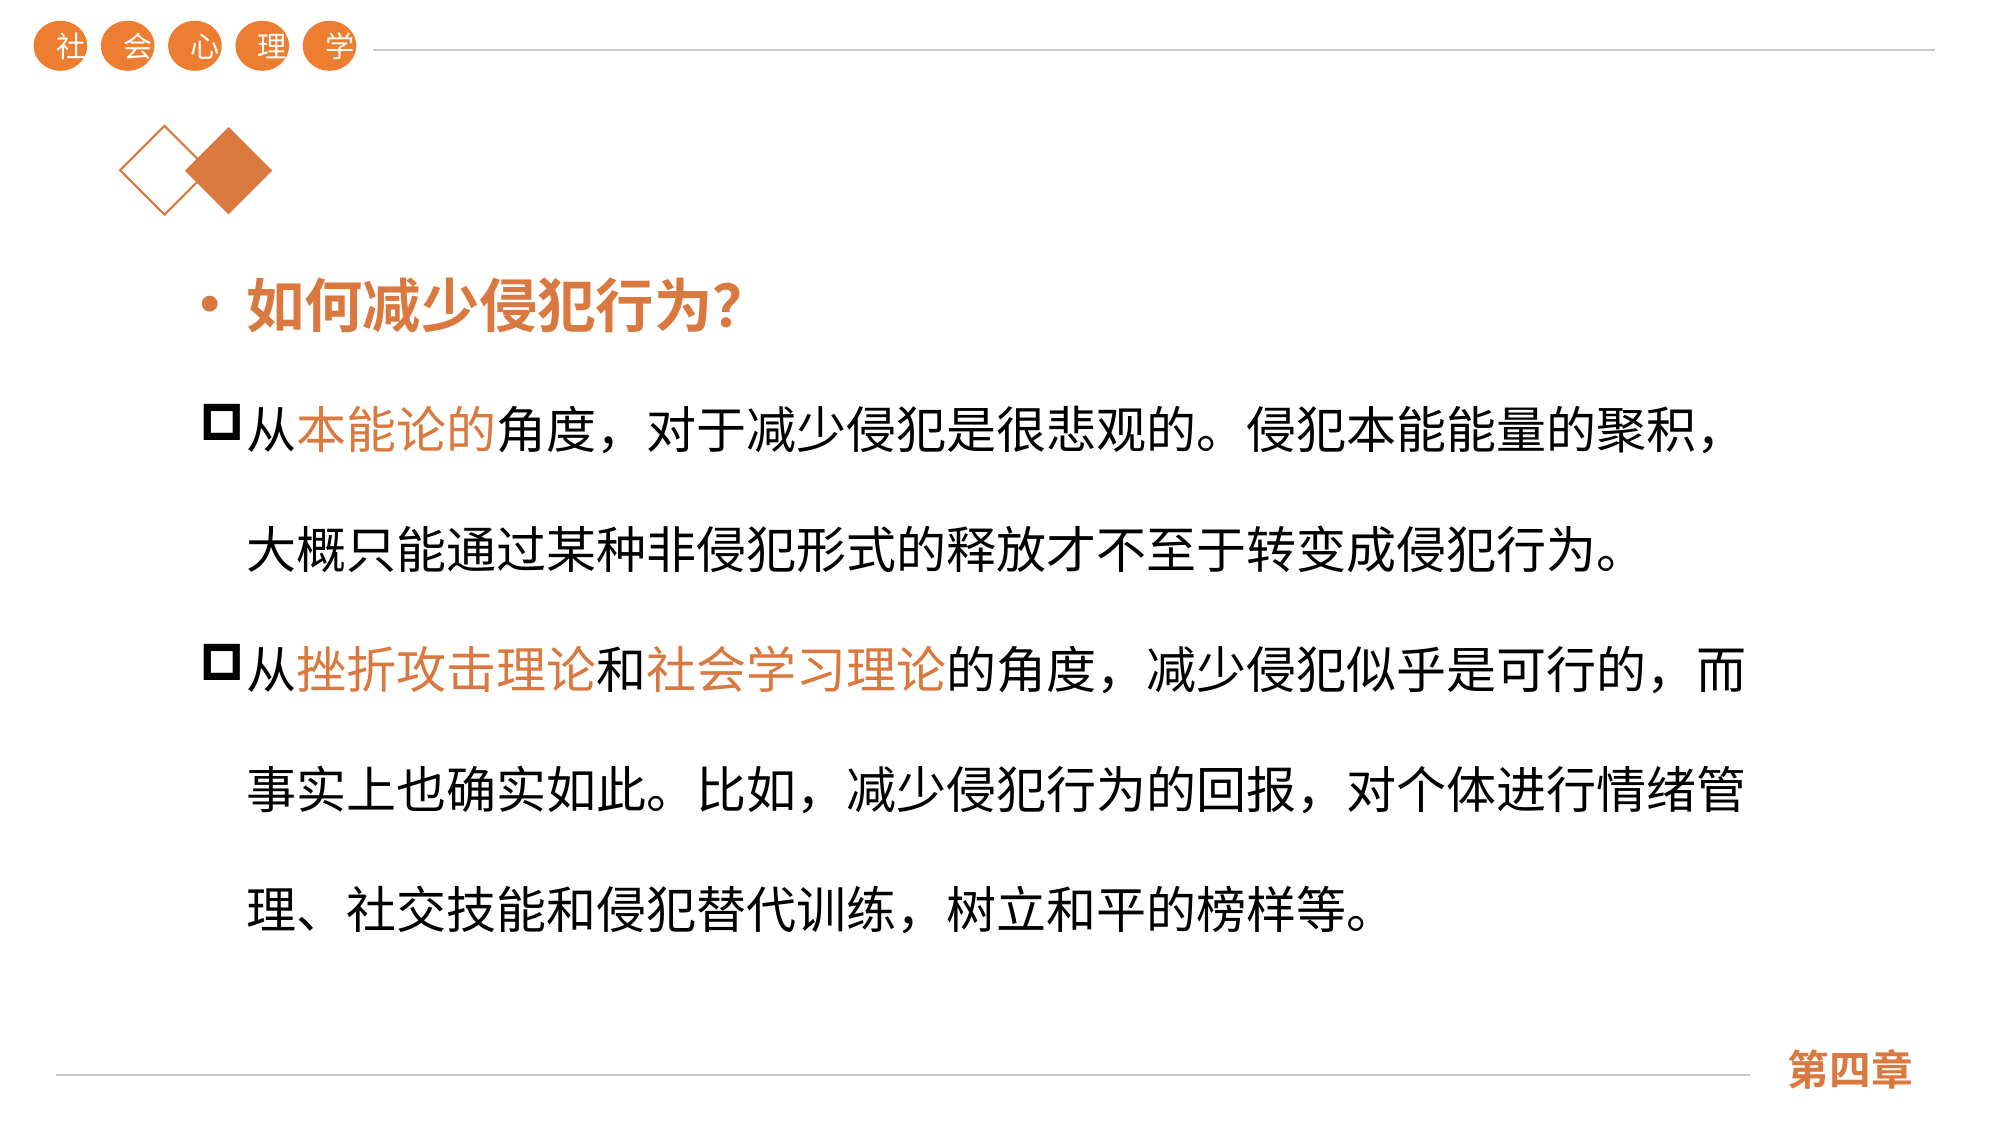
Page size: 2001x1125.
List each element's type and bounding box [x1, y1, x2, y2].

text_box [33, 20, 2000, 1102]
